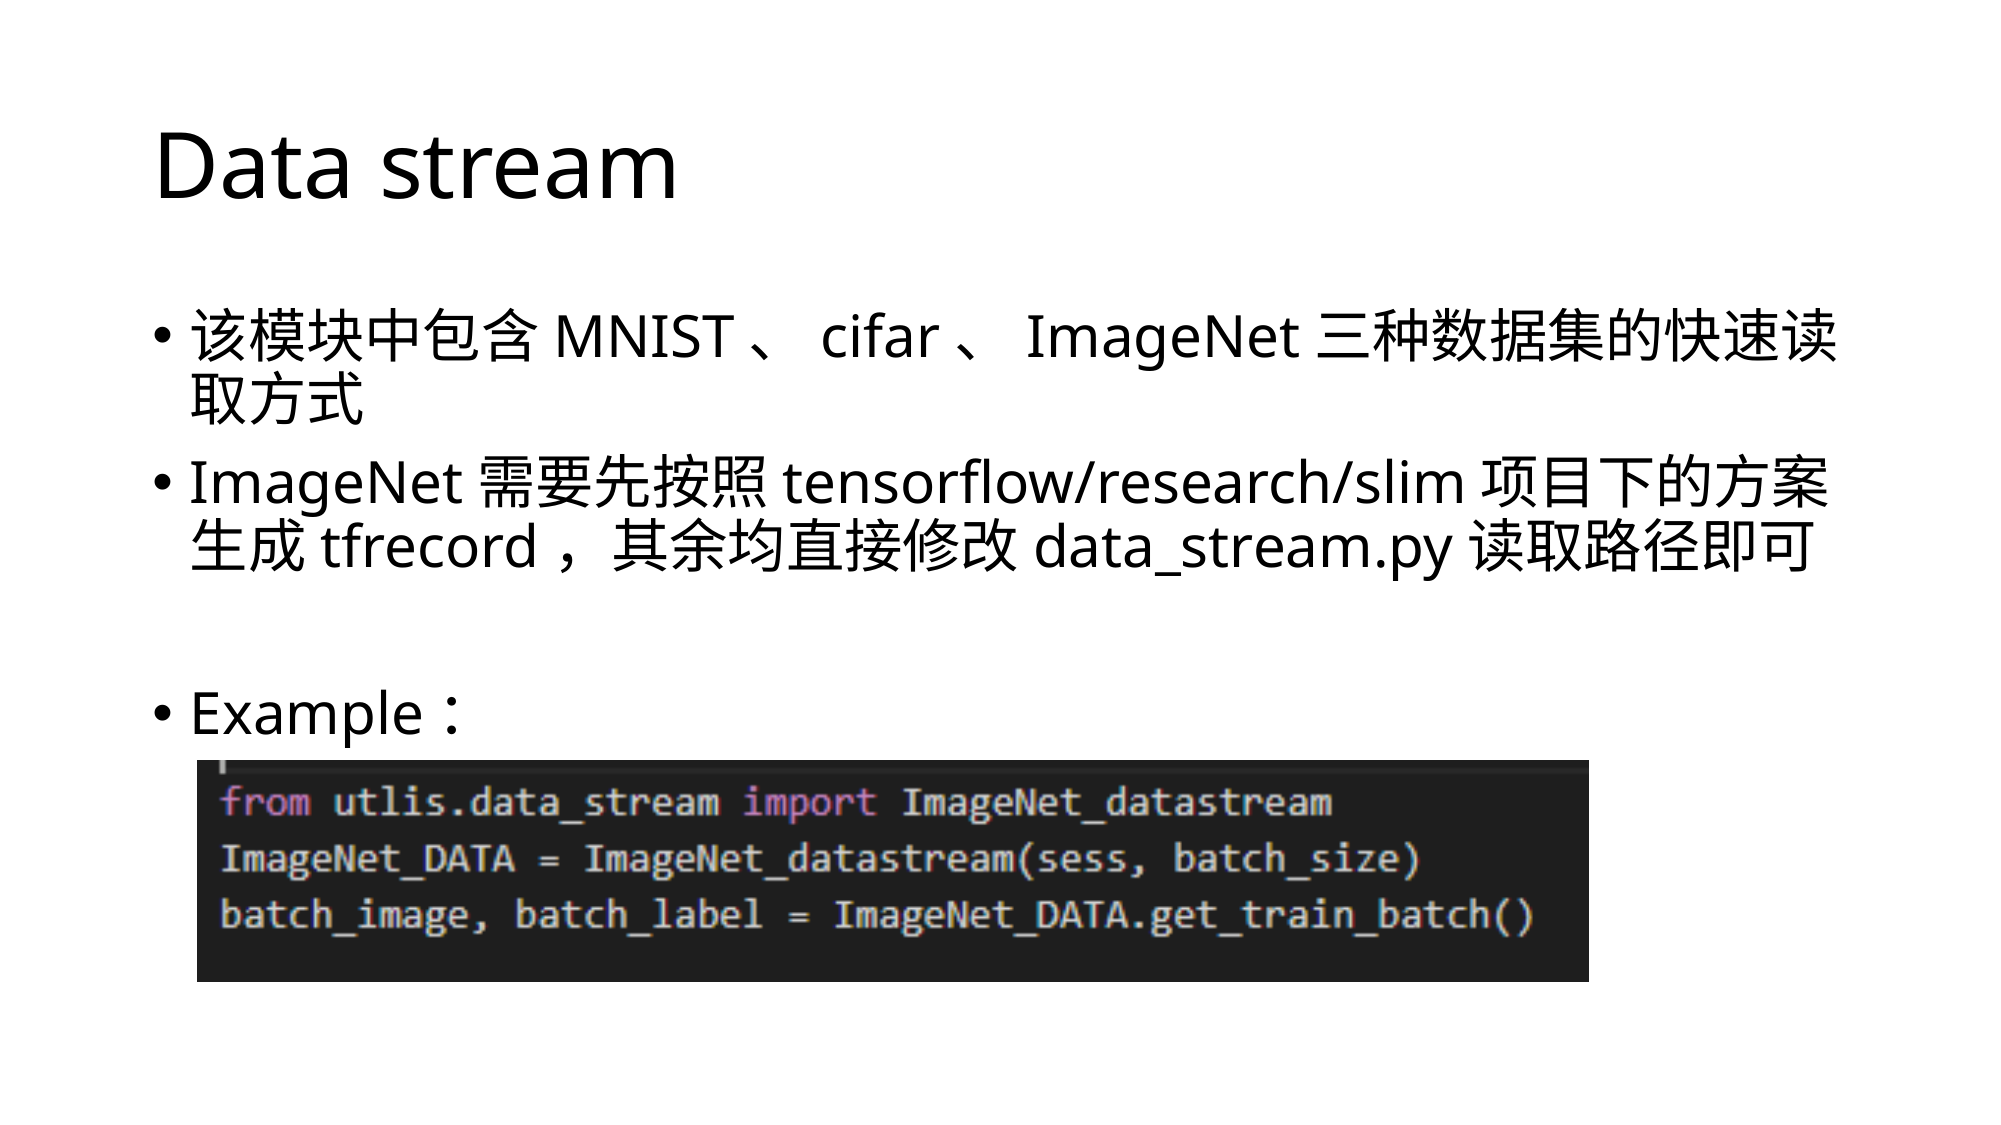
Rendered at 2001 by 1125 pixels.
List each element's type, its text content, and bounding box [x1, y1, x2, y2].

list 该模块中包含MNIST、cifar、ImageNet三种数据集的快速读取方式 ImageNet需要先按照tensorflow/research/slim项目下的方案生成tfrecord，其余均直接修改data_stream.py读取路径即可 Example： [137, 299, 1863, 1014]
picture [197, 760, 1589, 982]
title Data stream [137, 59, 1863, 278]
